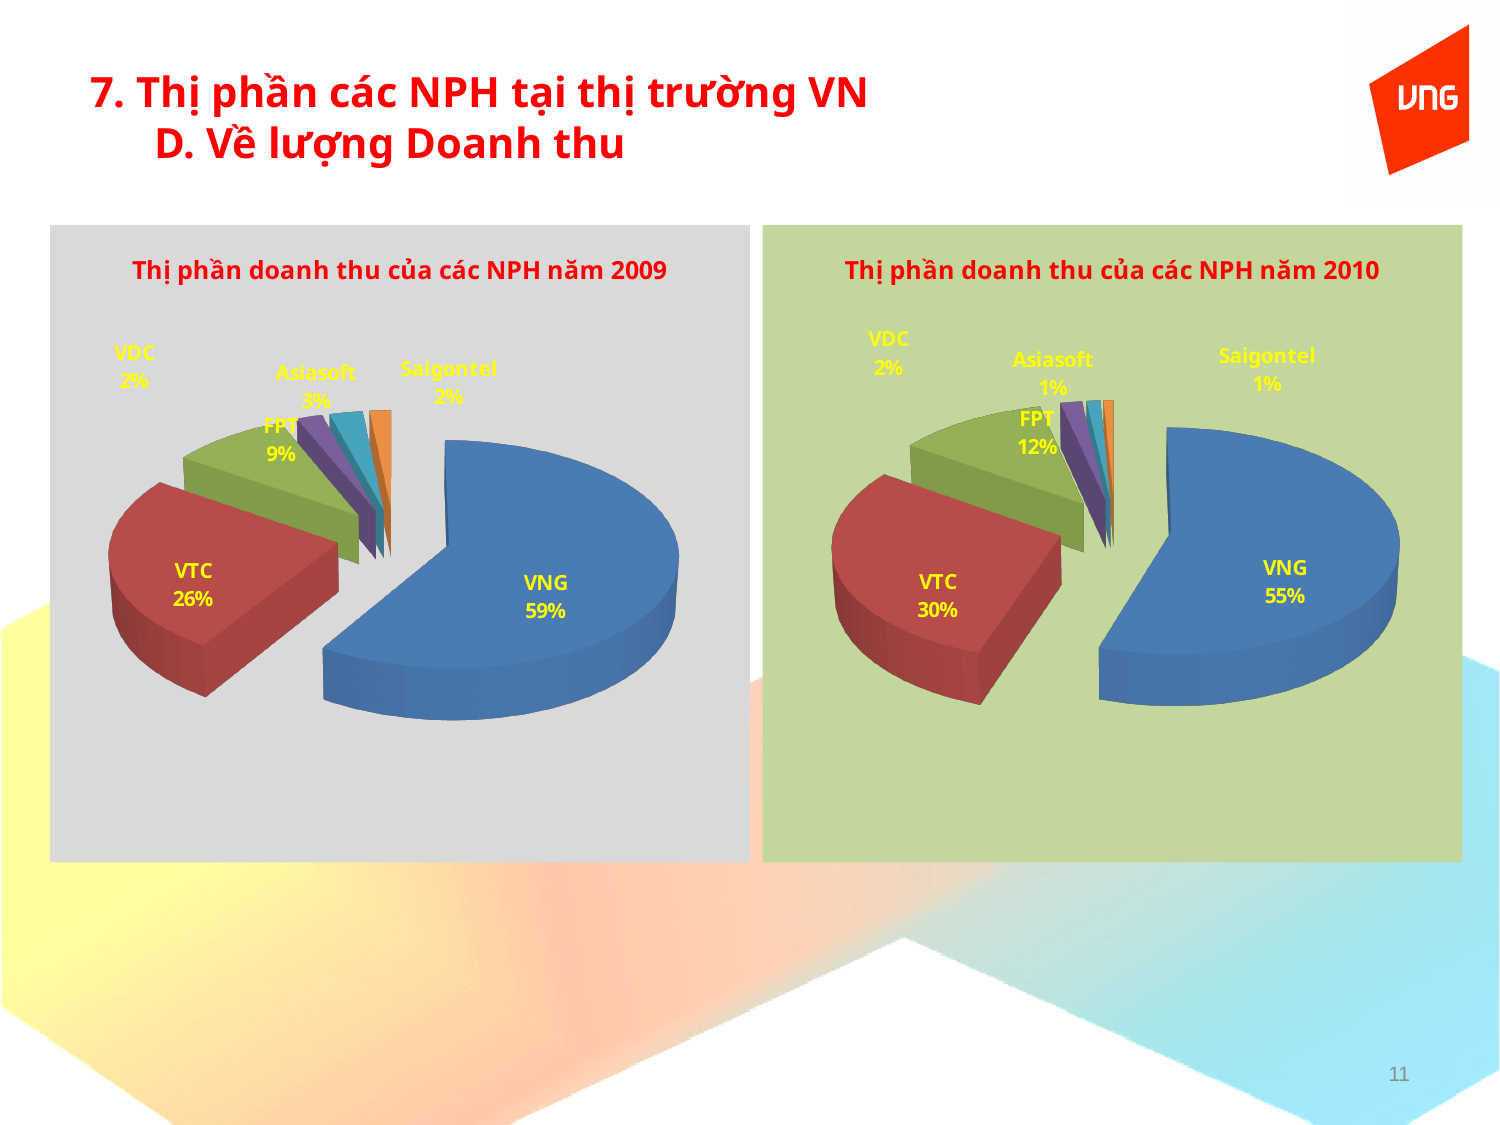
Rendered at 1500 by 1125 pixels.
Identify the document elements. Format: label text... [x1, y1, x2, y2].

picture [1346, 0, 1497, 201]
chart [762, 224, 1463, 863]
chart [49, 224, 751, 863]
title 7. Thị phần các NPH tại thị trường VN D. Về lượng Doanh thu [75, 45, 1425, 188]
slide_number 11 [1074, 1042, 1425, 1103]
